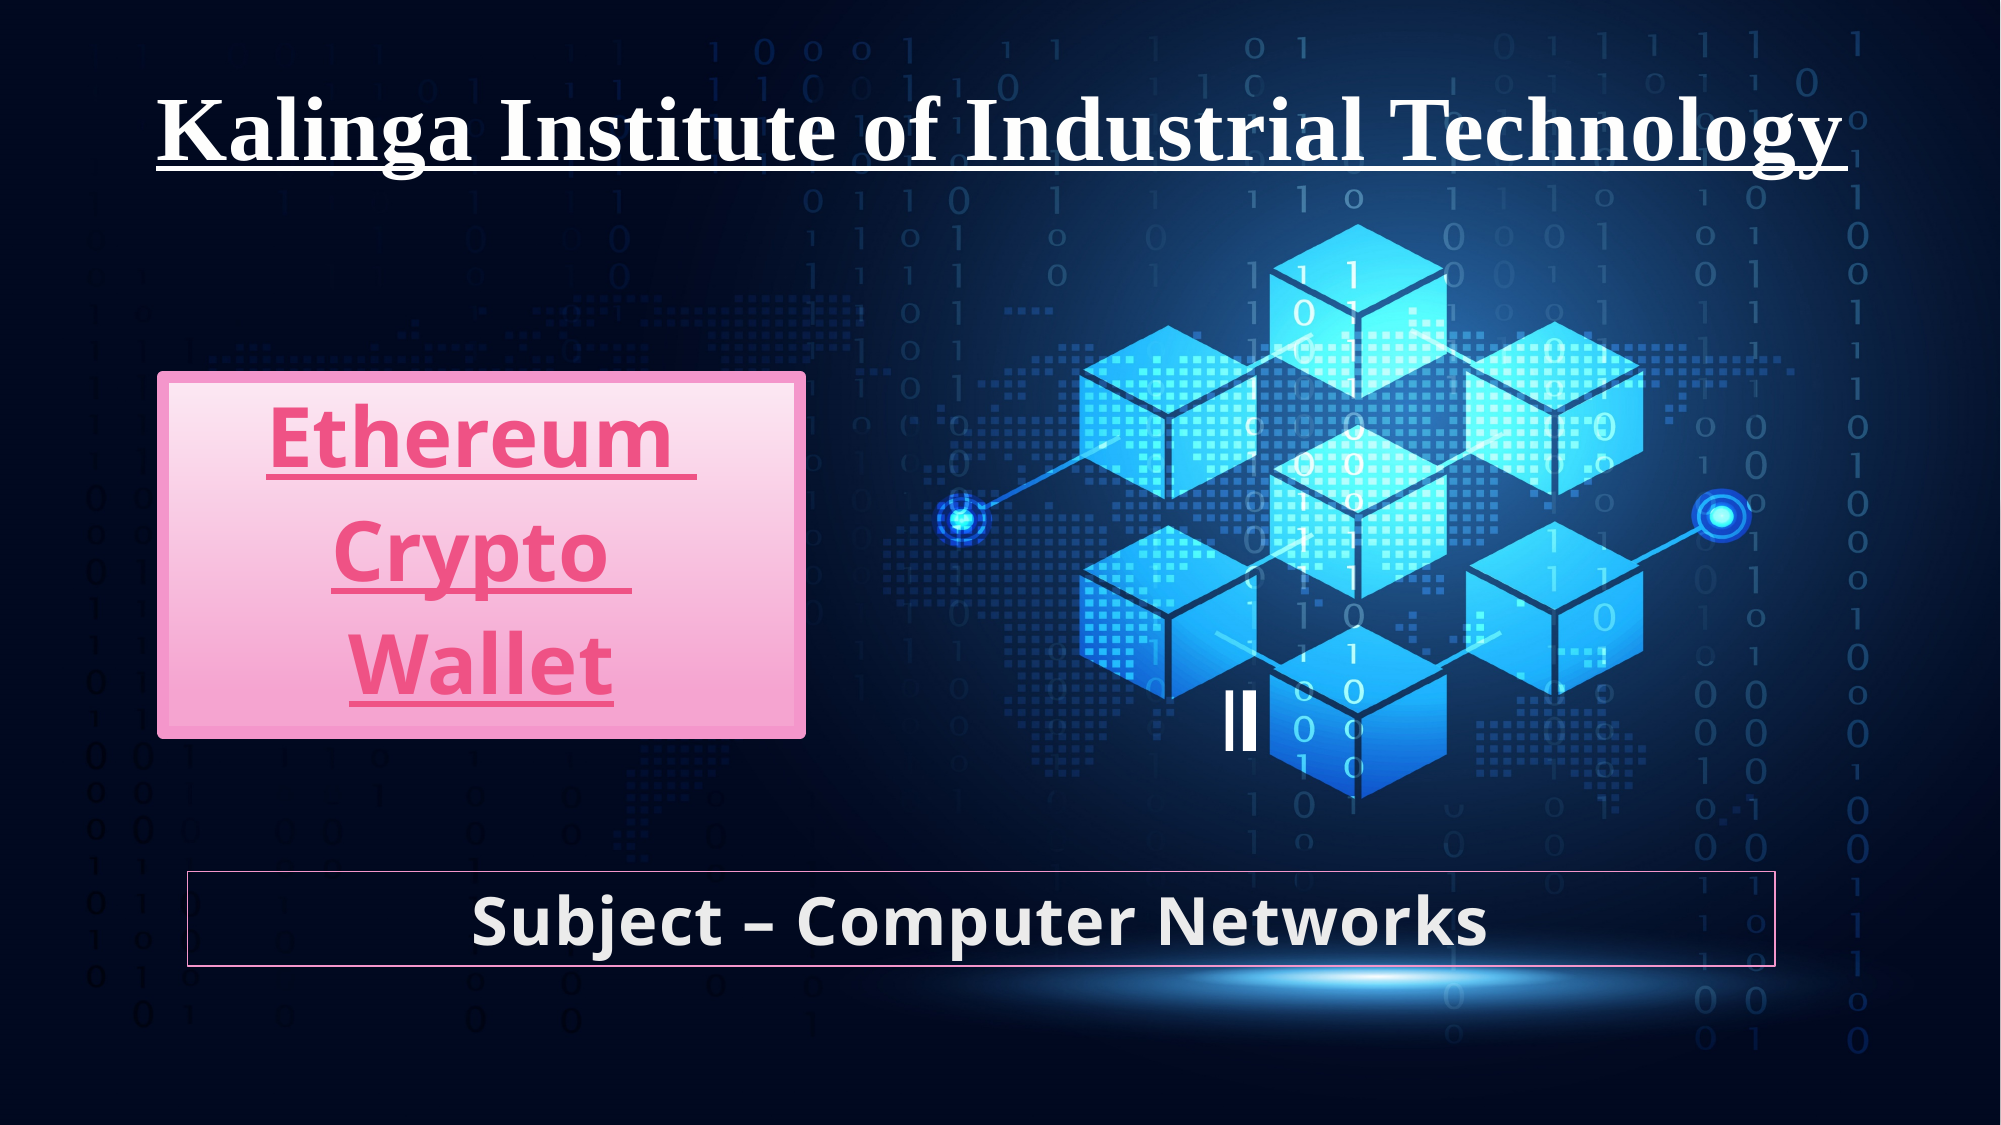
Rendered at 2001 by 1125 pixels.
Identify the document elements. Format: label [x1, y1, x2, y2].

picture [0, 0, 2000, 1125]
text_box [1225, 689, 1257, 752]
